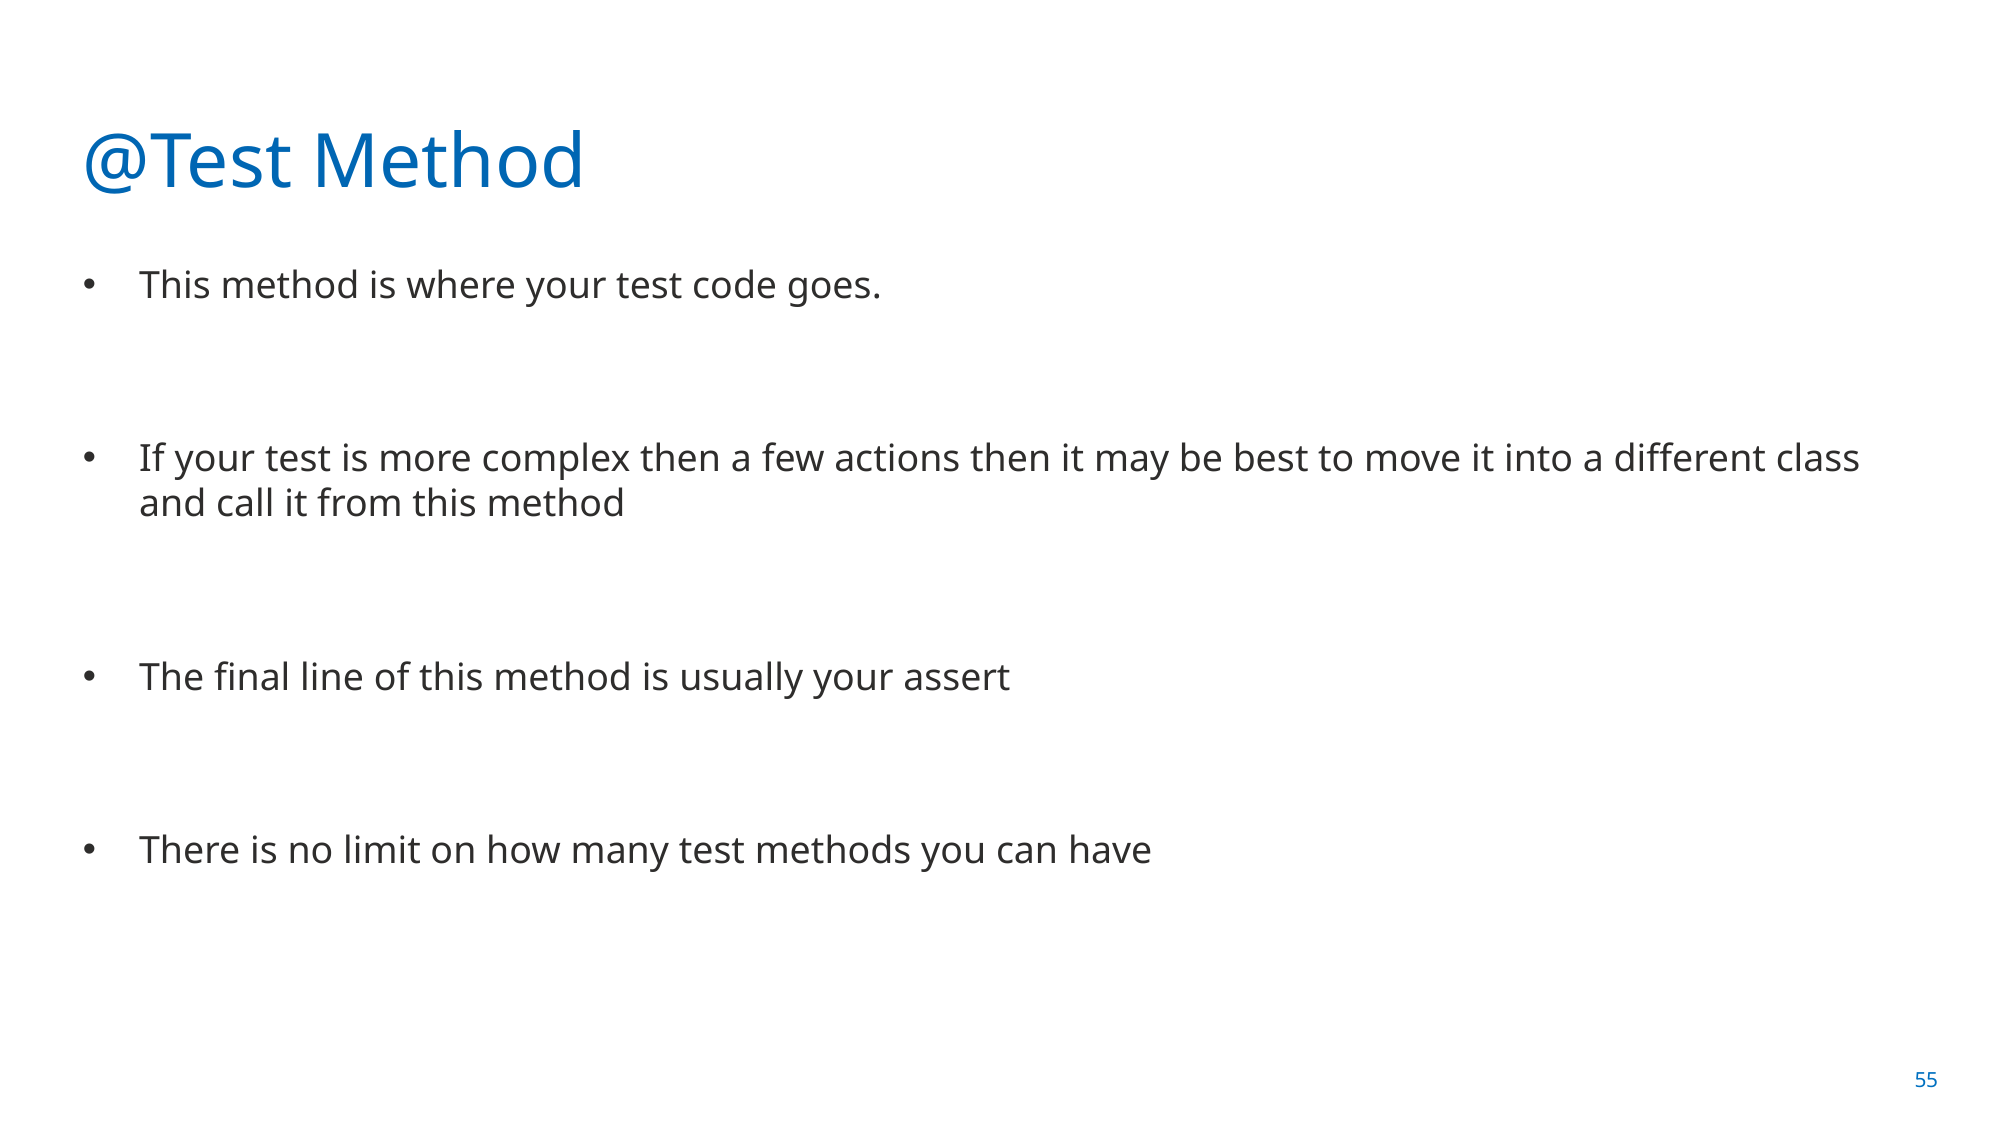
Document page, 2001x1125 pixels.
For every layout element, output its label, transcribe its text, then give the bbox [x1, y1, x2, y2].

list This method is where your test code goes. If your test is more complex then a few actions then it may be best to move it into a different class and call it from this method The final line of this method is usually your assert There is no limit on how many test methods you can have [67, 253, 1939, 1000]
title @Test Method [67, 20, 1565, 210]
